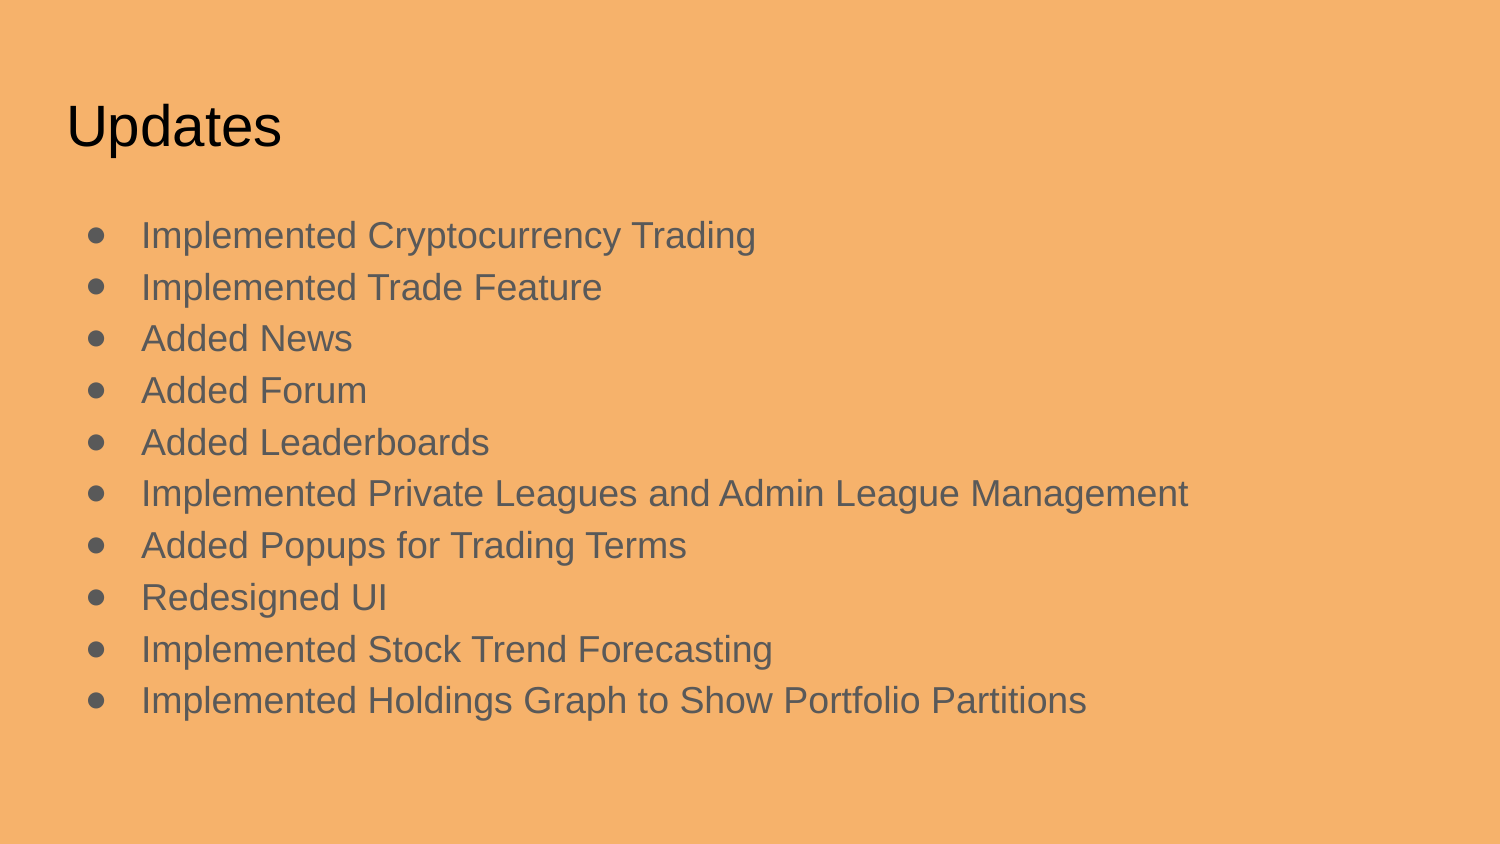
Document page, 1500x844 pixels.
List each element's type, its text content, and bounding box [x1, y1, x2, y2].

list Implemented Cryptocurrency Trading Implemented Trade Feature Added News Added Forum Added Leaderboards Implemented Private Leagues and Admin League Management Added Popups for Trading Terms Redesigned UI Implemented Stock Trend Forecasting Implemented Holdings Graph to Show Portfolio Partitions [51, 189, 1449, 750]
title Updates [51, 72, 1449, 167]
